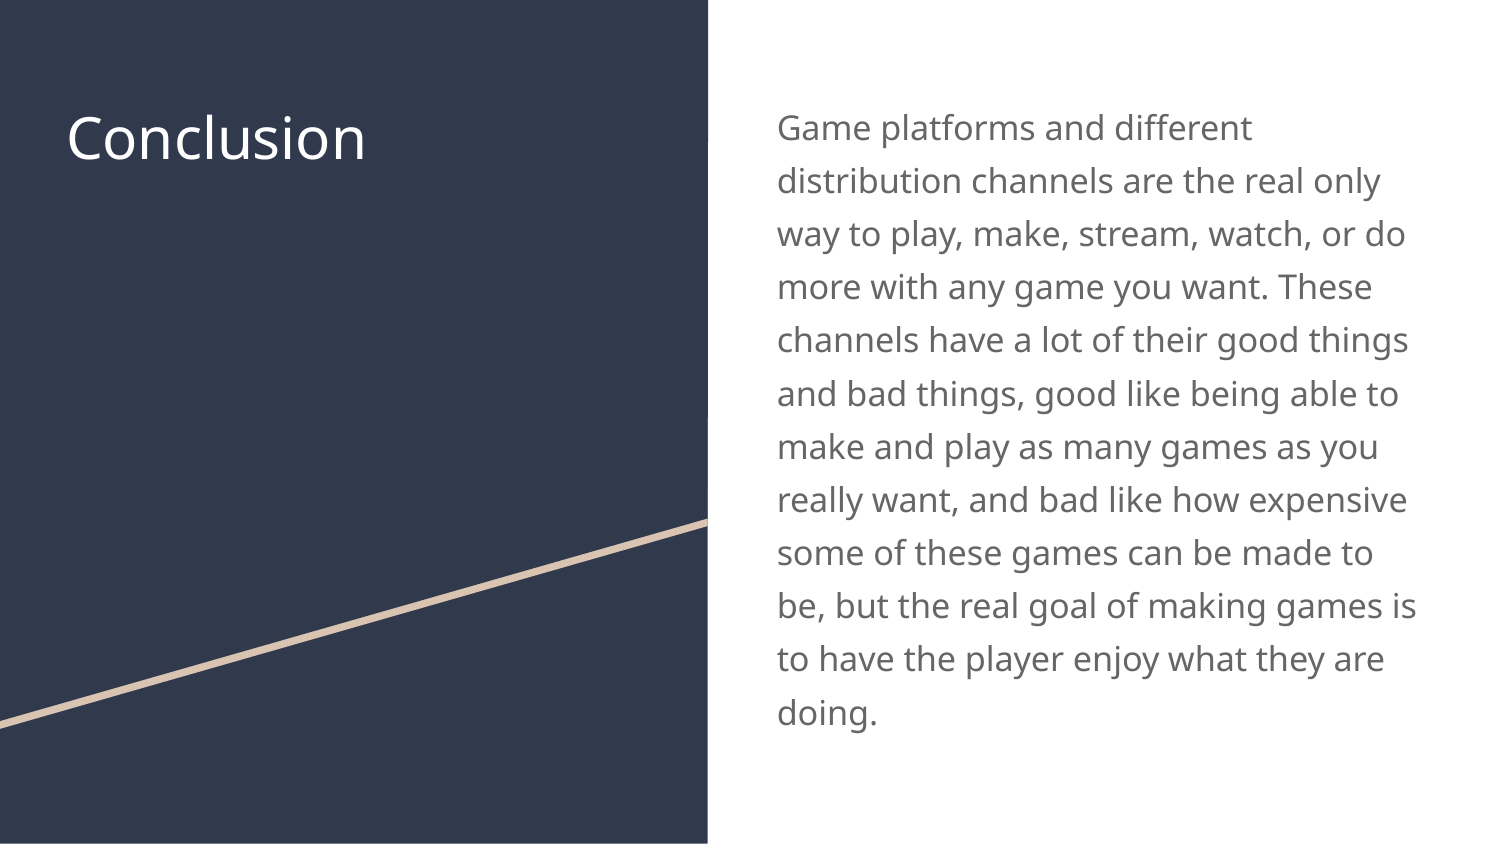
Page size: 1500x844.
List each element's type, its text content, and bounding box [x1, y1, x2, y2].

title Conclusion [51, 82, 660, 494]
list Game platforms and different distribution channels are the real only way to play, make, stream, watch, or do more with any game you want. These channels have a lot of their good things and bad things, good like being able to make and play as many games as you really want, and bad like how expensive some of these games can be made to be, but the real goal of making games is to have the player enjoy what they are doing. [761, 82, 1446, 755]
